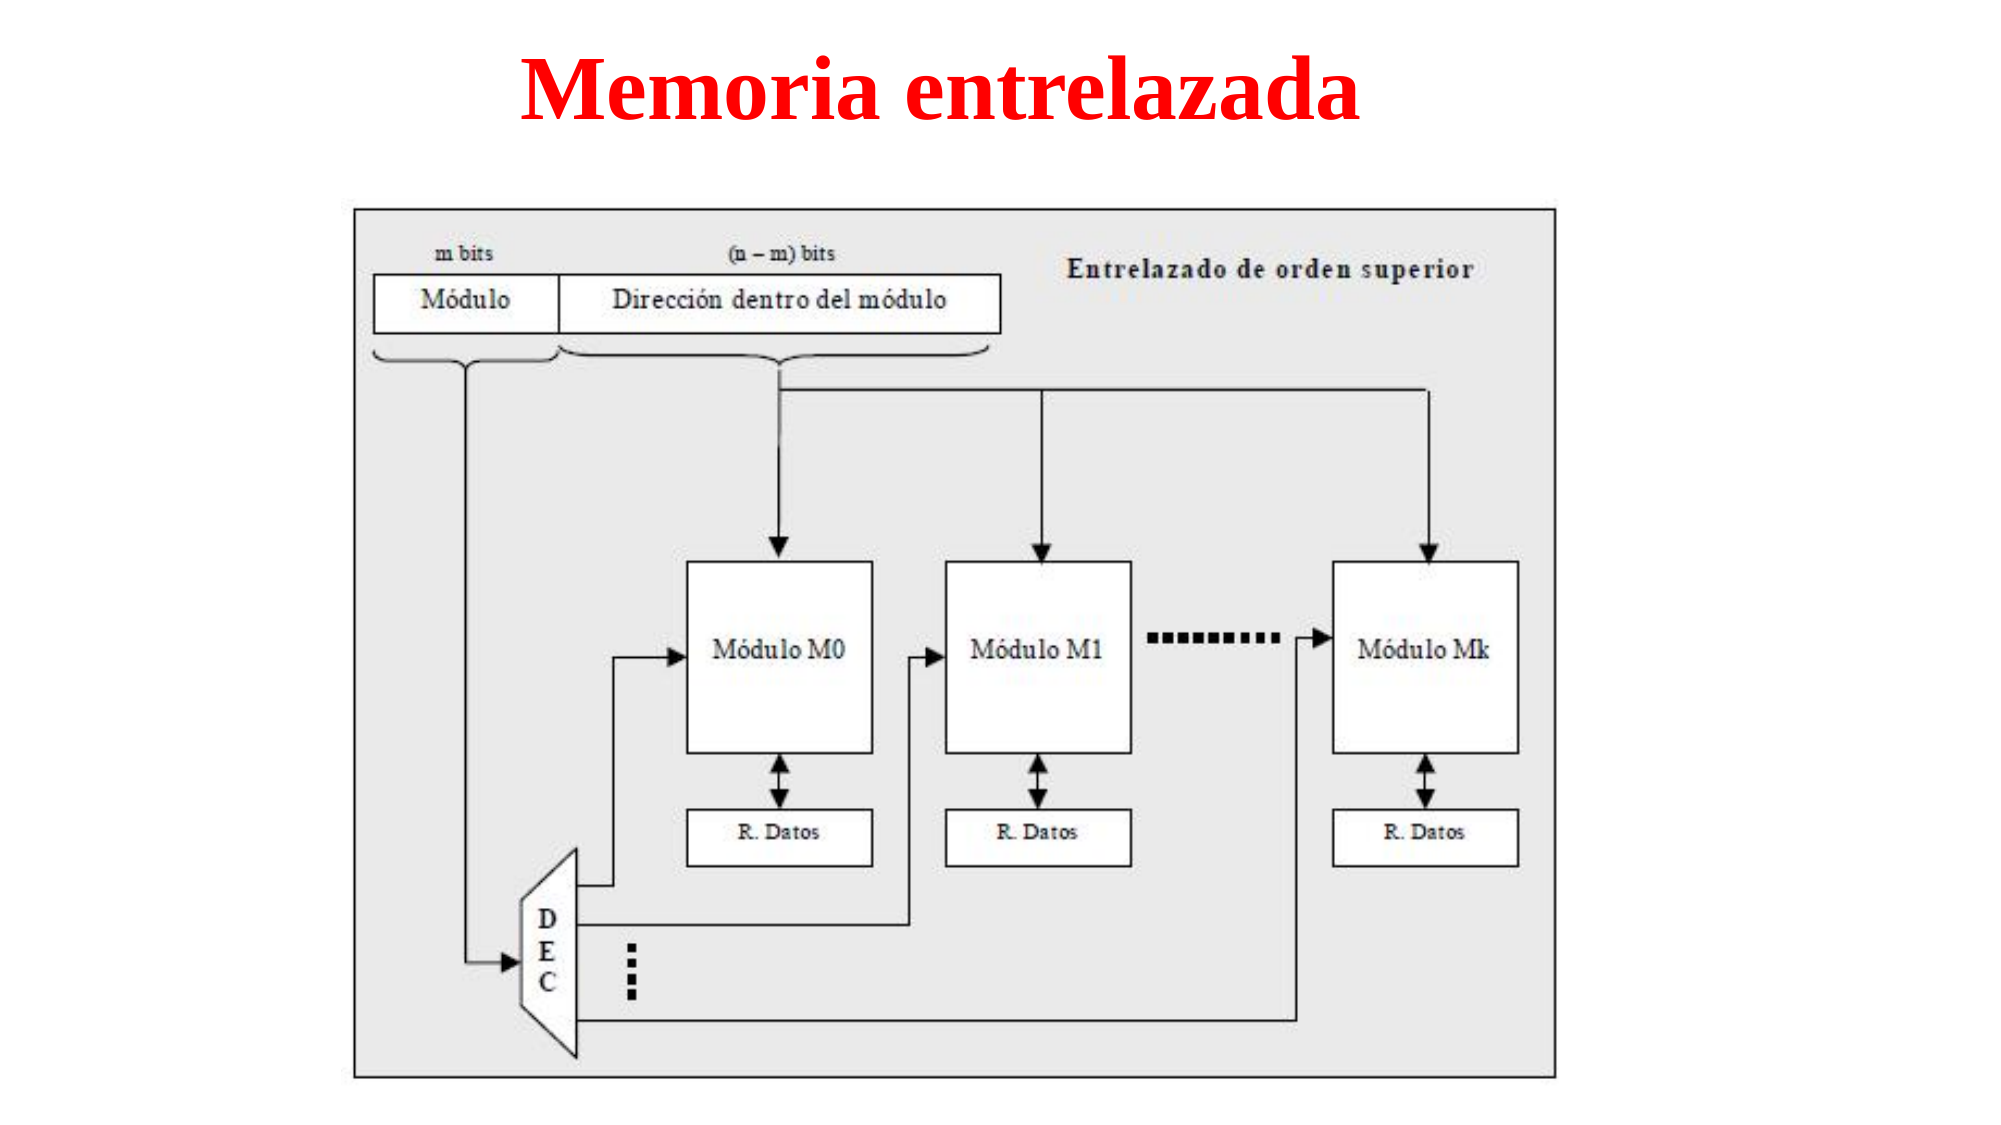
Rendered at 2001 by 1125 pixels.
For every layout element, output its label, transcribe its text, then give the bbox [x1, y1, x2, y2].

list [341, 198, 1573, 1092]
title Memoria entrelazada [505, 0, 2000, 199]
